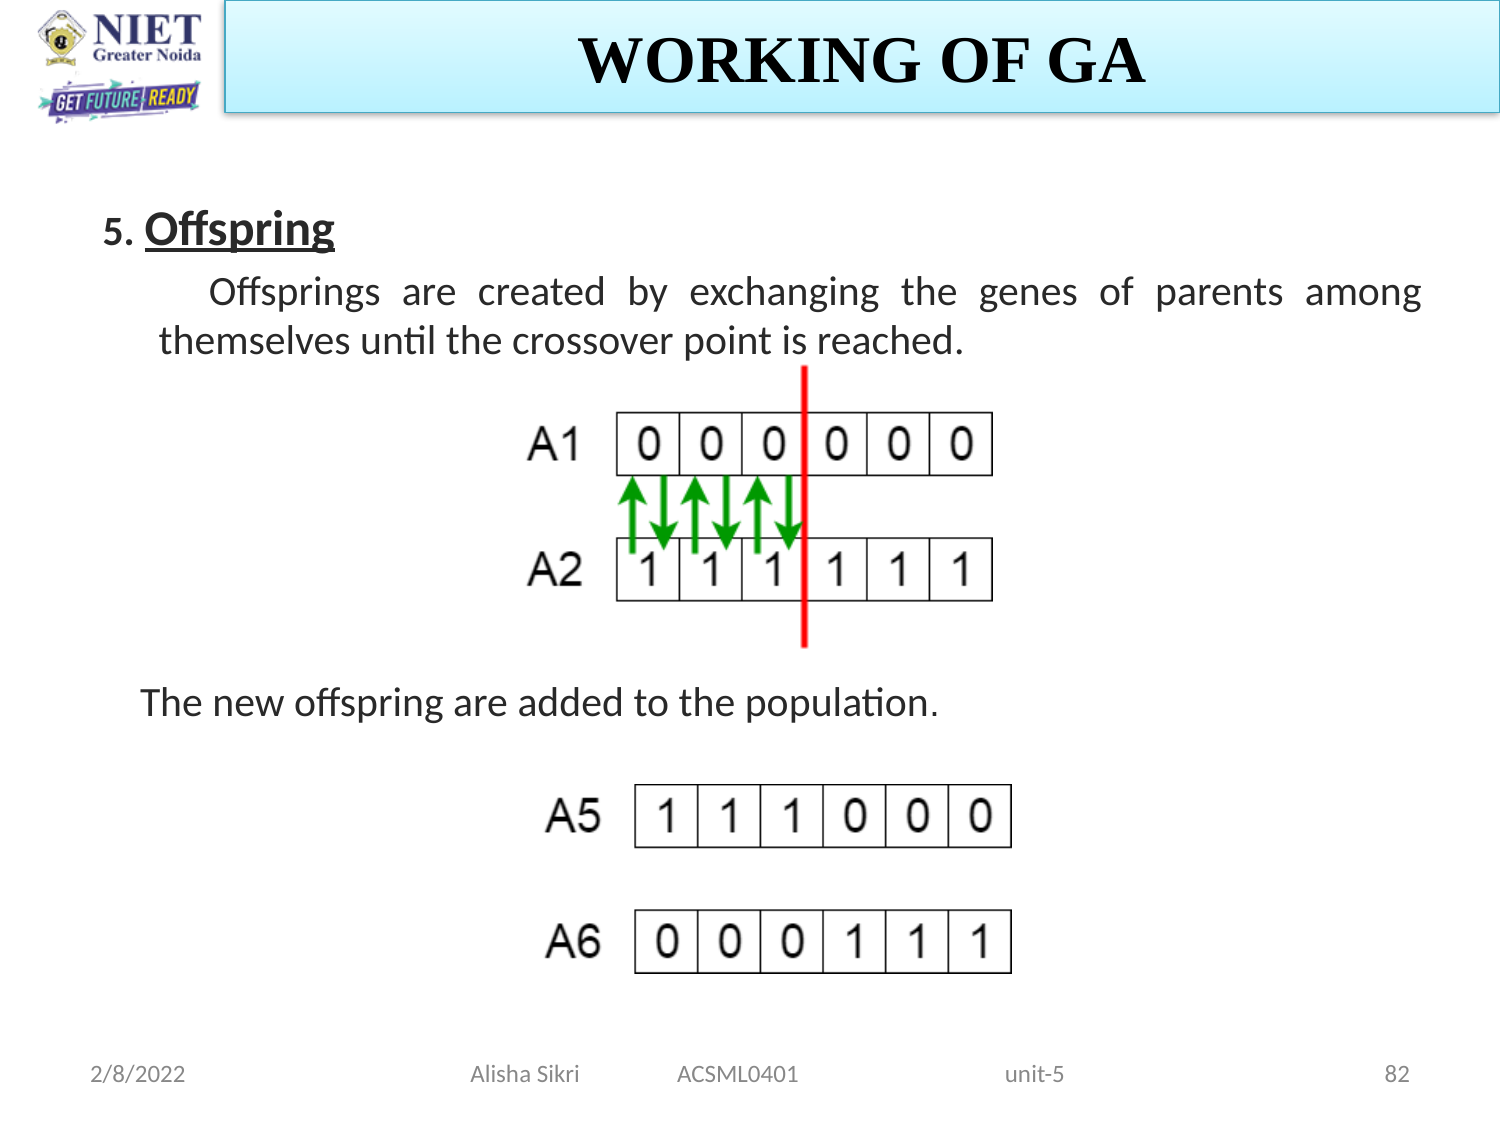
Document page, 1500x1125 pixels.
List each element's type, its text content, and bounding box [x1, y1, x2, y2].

slide_number ‹#› [1238, 1042, 1425, 1103]
list 5. Offspring Offsprings are created by exchanging the genes of parents among themselves until the crossover point is reached. [87, 187, 1438, 988]
picture [0, 0, 238, 135]
text_box WORKING OF GA [238, 0, 1500, 113]
footer Alisha Sikri ACSML0401 unit-5 [300, 1042, 1238, 1103]
picture [506, 362, 994, 652]
text_box The new offspring are added to the population. [124, 667, 1433, 733]
picture [525, 784, 1012, 974]
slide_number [75, 1042, 300, 1103]
